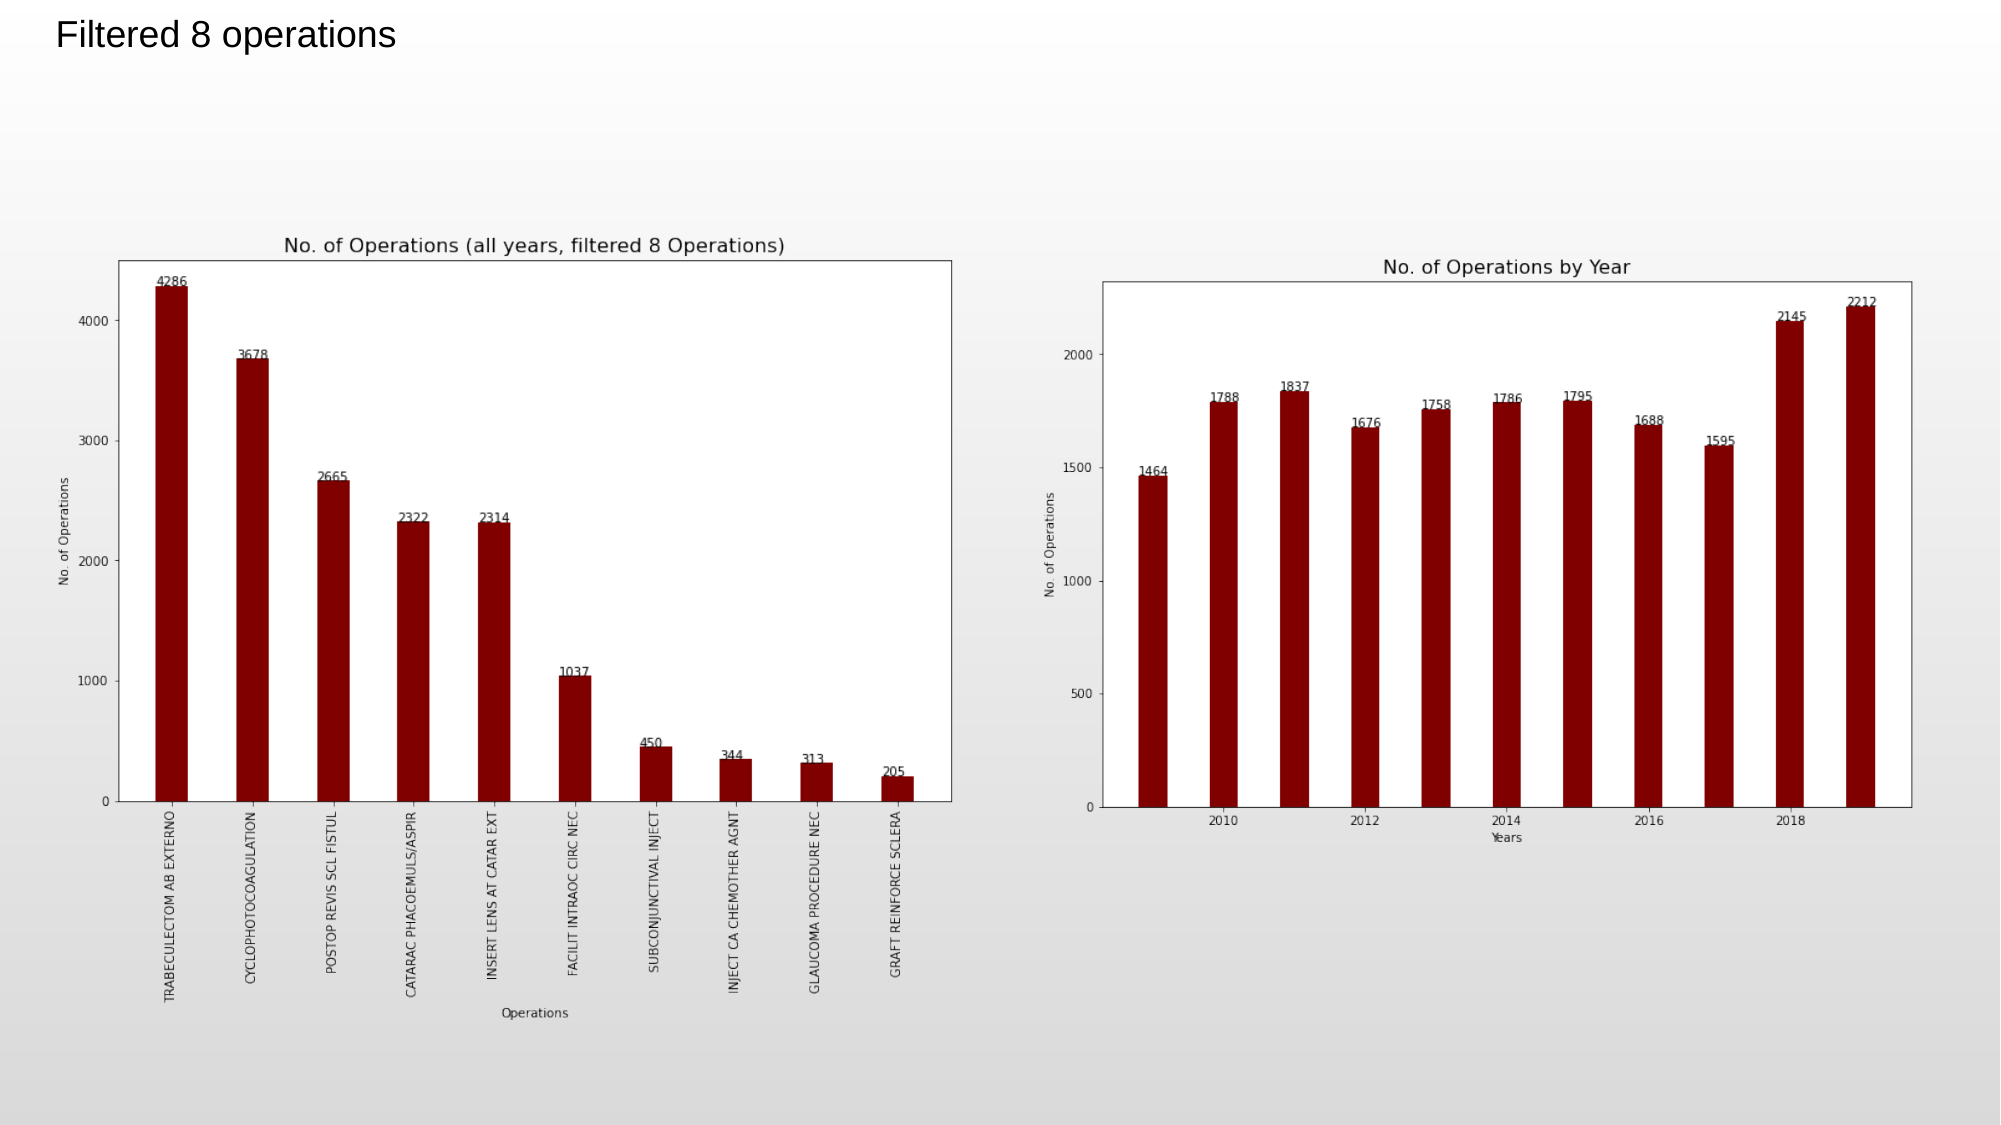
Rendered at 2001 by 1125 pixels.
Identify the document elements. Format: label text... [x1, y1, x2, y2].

text_box Filtered 8 operations [40, 2, 1002, 63]
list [51, 229, 960, 1029]
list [1037, 251, 1920, 854]
